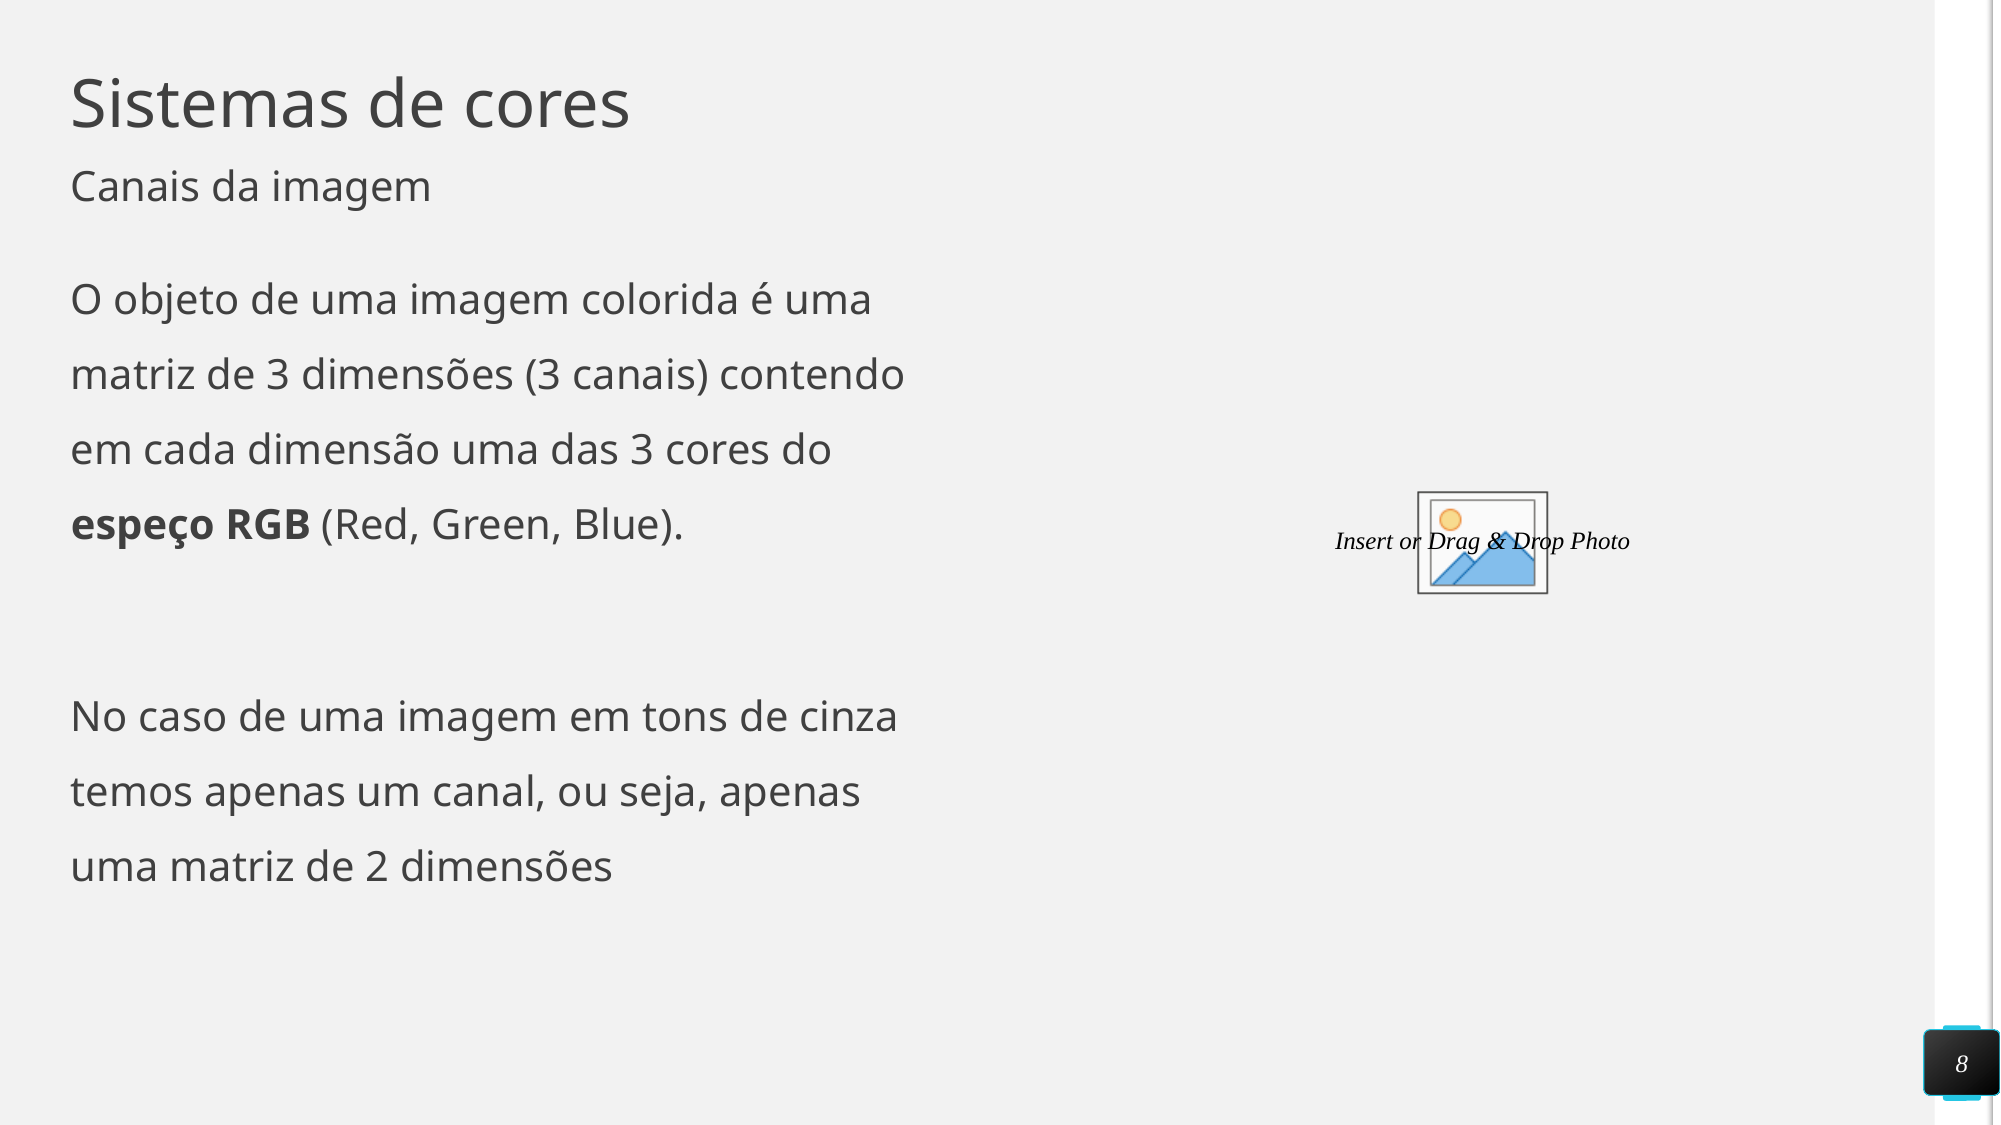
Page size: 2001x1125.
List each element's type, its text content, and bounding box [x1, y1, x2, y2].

title Sistemas de cores [70, 70, 969, 142]
picture [1030, 70, 1935, 1016]
slide_number 8 [1923, 1029, 2000, 1096]
list O objeto de uma imagem colorida é uma matriz de 3 dimensões (3 canais) contendo em cada dimensão uma das 3 cores do espeço RGB (Red, Green, Blue). No caso de uma imagem em tons de cinza temos apenas um canal, ou seja, apenas uma matriz de 2 dimensões [70, 247, 917, 1016]
list Canais da imagem [70, 165, 969, 225]
